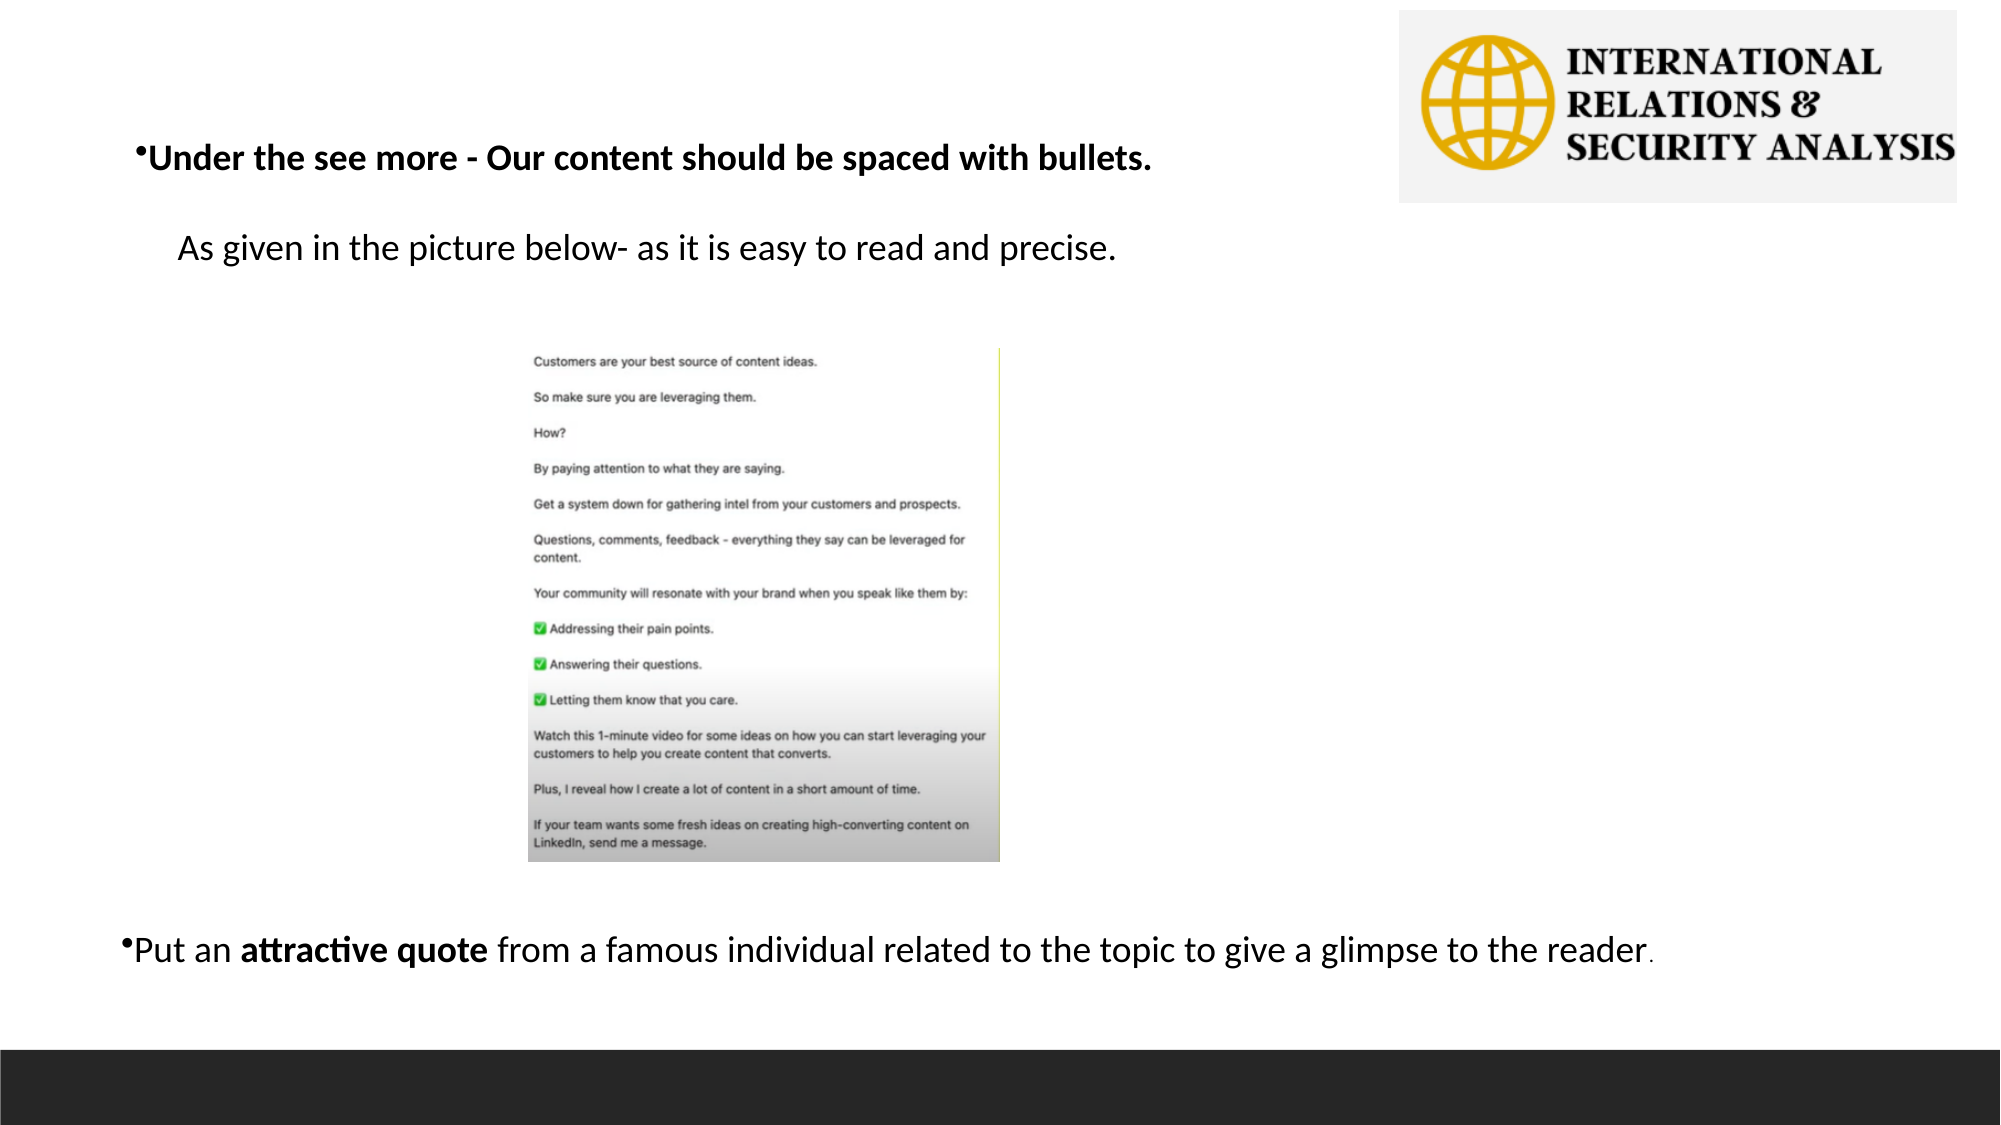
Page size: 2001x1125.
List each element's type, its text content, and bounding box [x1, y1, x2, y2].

text_box Under the see more - Our content should be spaced with bullets. As given in the picture below- as it is easy to read and precise. [120, 125, 1169, 321]
text_box Put an attractive quote from a famous individual related to the topic to give a glimpse to the reader. [106, 917, 1670, 1023]
picture [1399, 10, 1957, 203]
picture [528, 348, 1001, 863]
